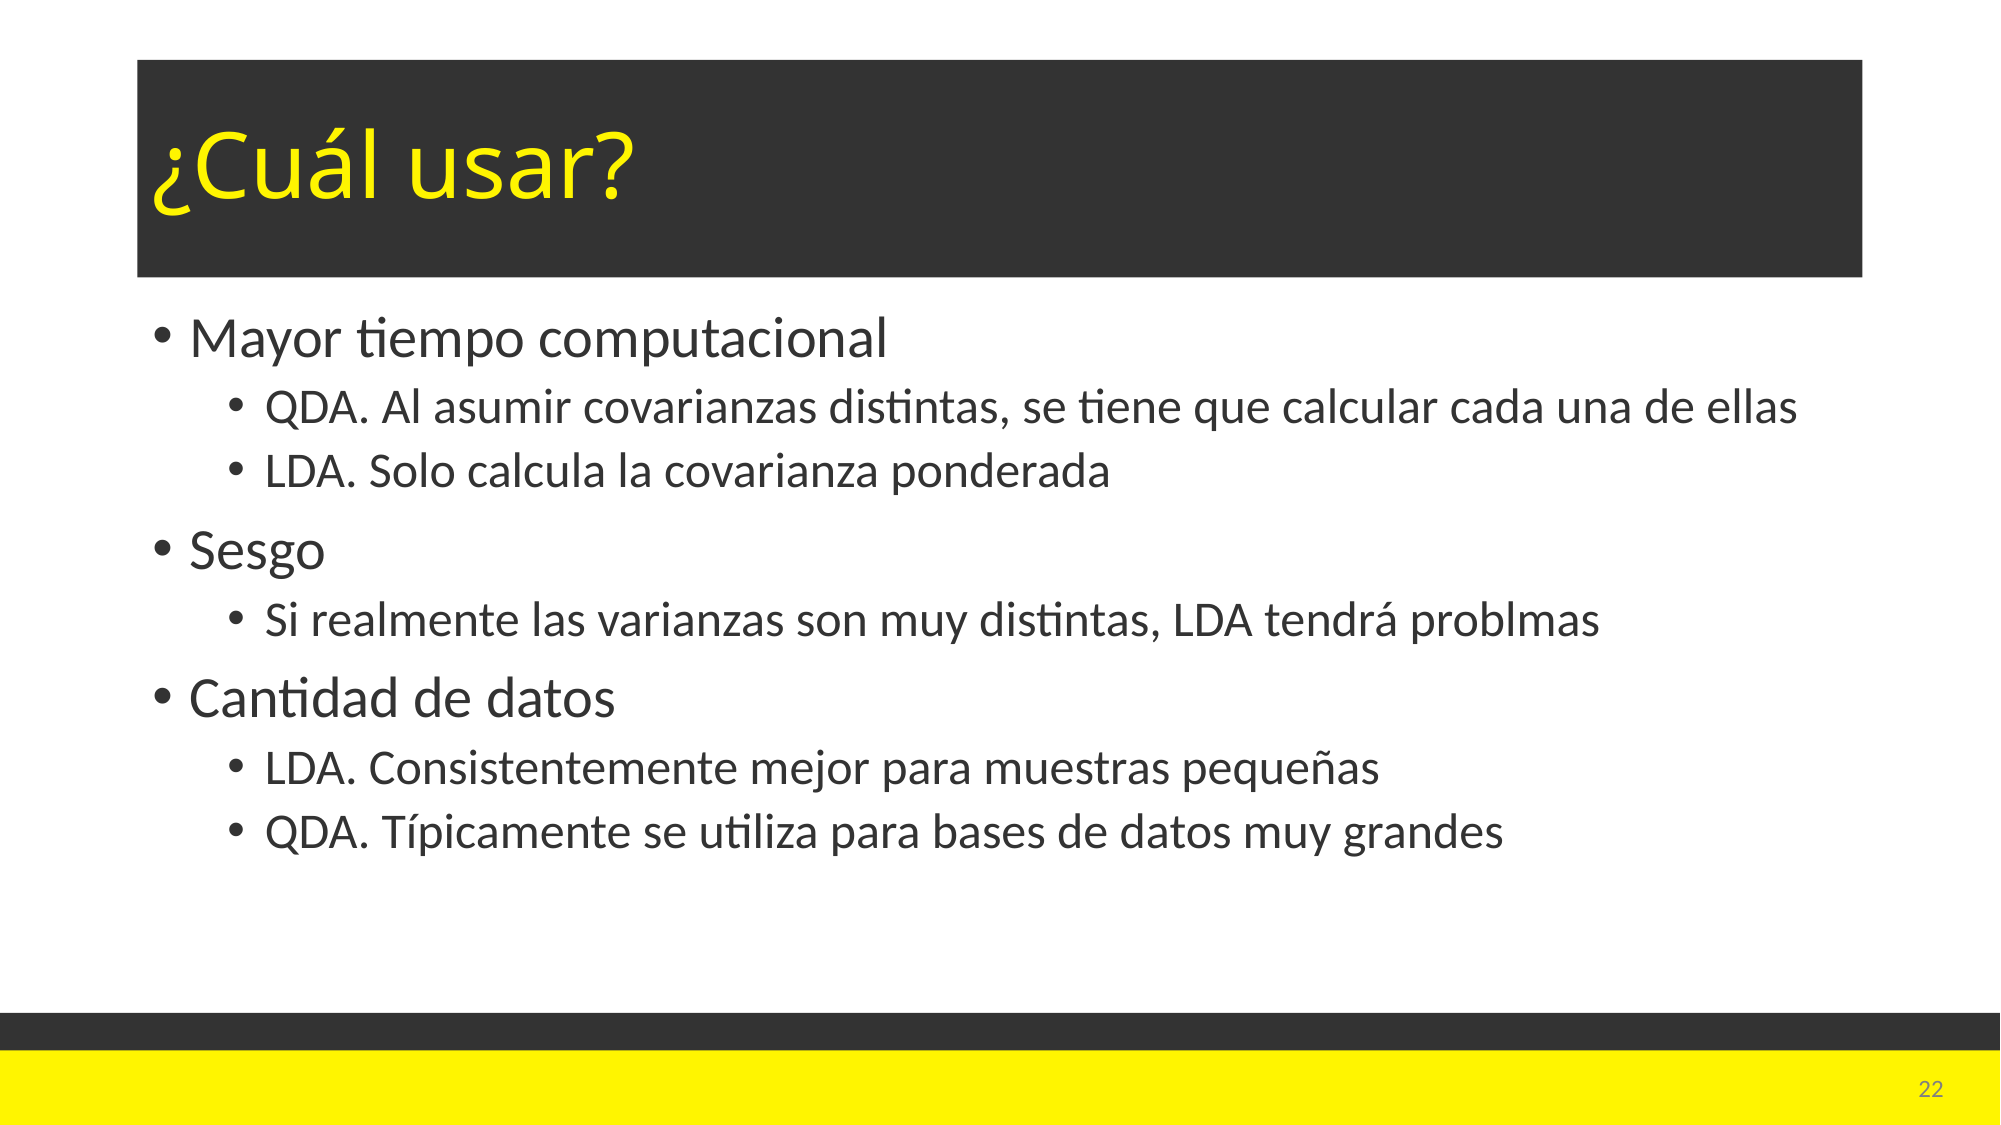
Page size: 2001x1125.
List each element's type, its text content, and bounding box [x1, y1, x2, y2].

title ¿Cuál usar? [137, 59, 1863, 278]
list Mayor tiempo computacional QDA. Al asumir covarianzas distintas, se tiene que calcular cada una de ellas LDA. Solo calcula la covarianza ponderada Sesgo Si realmente las varianzas son muy distintas, LDA tendrá problmas Cantidad de datos LDA. Consistentemente mejor para muestras pequeñas QDA. Típicamente se utiliza para bases de datos muy grandes [137, 299, 1863, 1014]
